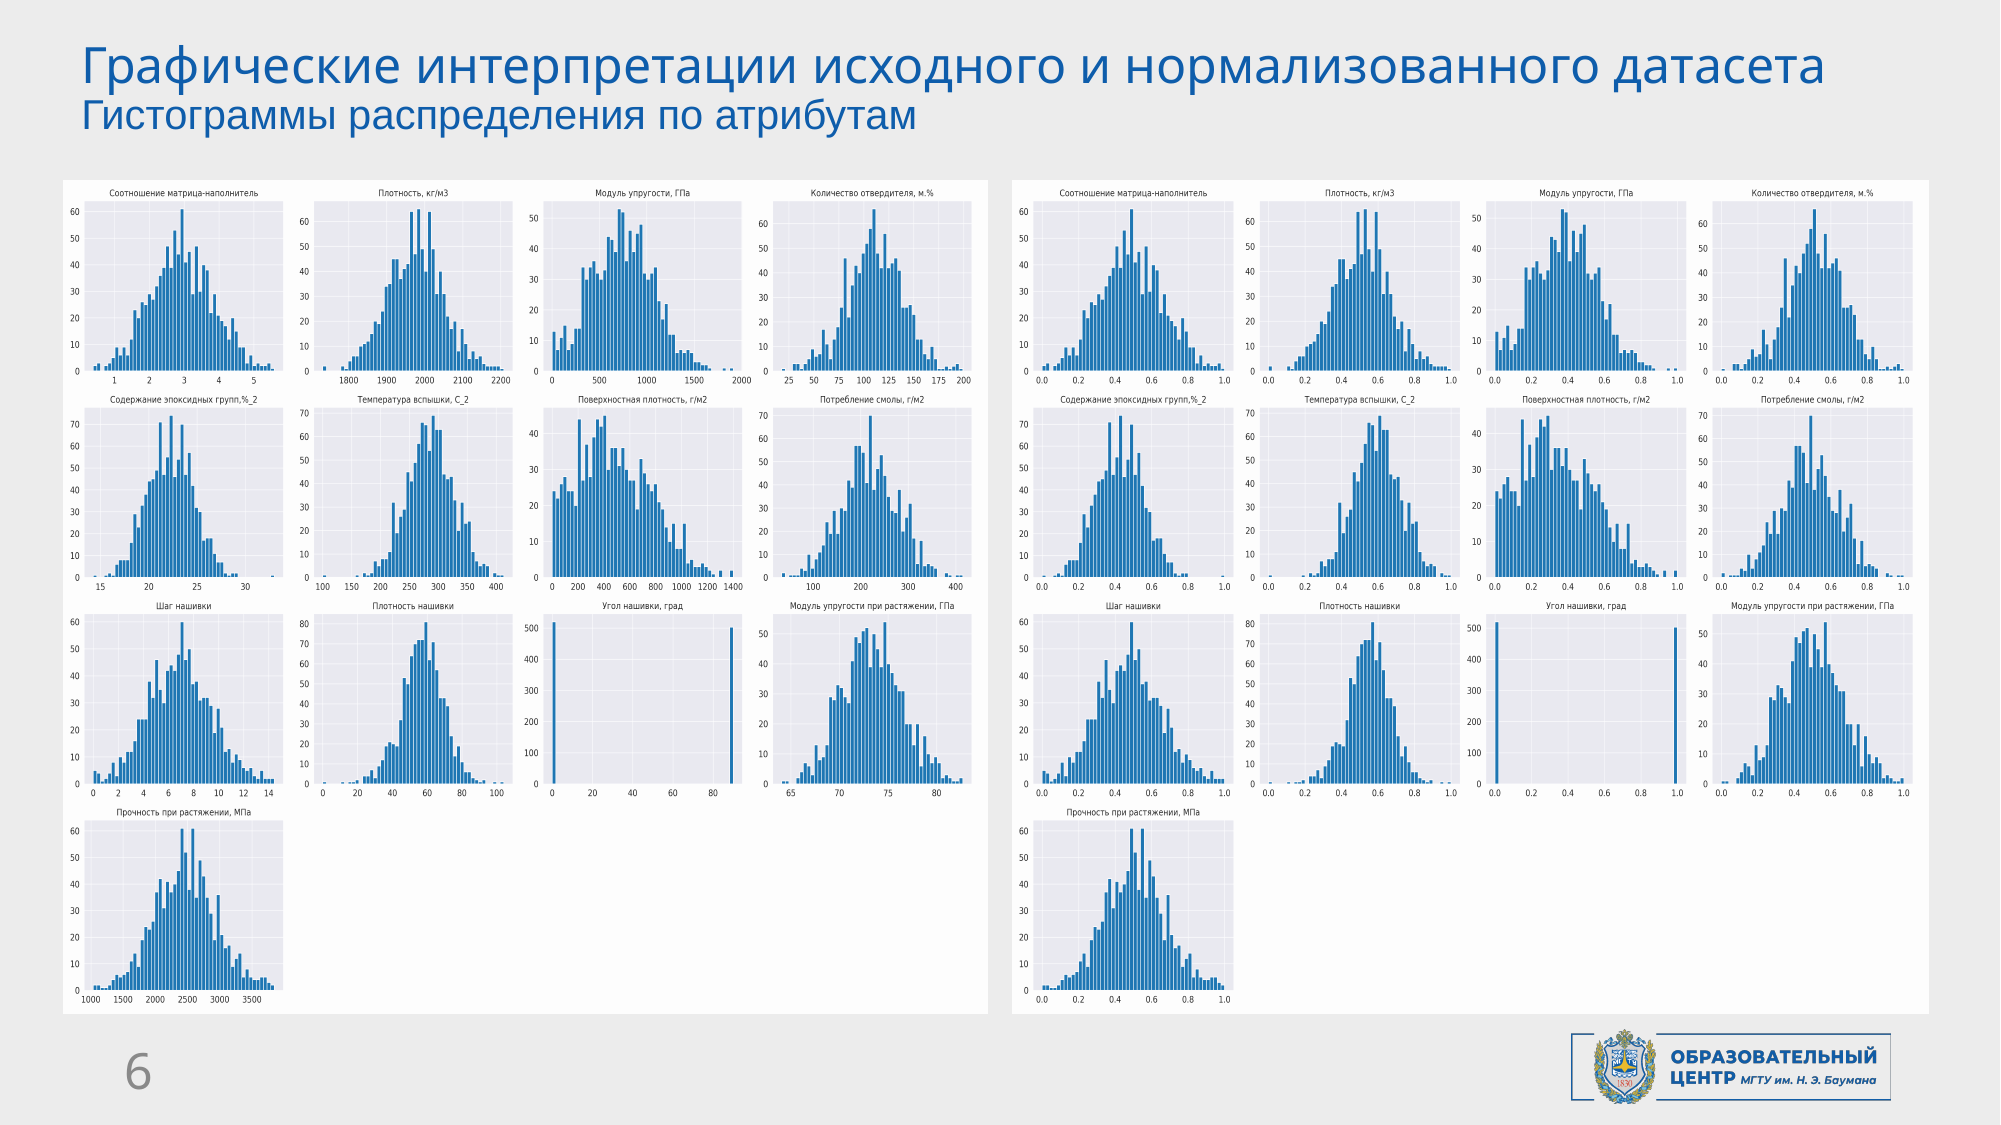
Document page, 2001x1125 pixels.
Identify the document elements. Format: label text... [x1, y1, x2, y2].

picture [1571, 1029, 1891, 1104]
picture [63, 180, 988, 1014]
title Графические интерпретации исходного и нормализованного датасета Гистограммы распределения по атрибутам [66, 21, 1929, 158]
slide_number 6 [109, 1043, 248, 1104]
picture [1012, 180, 1929, 1014]
